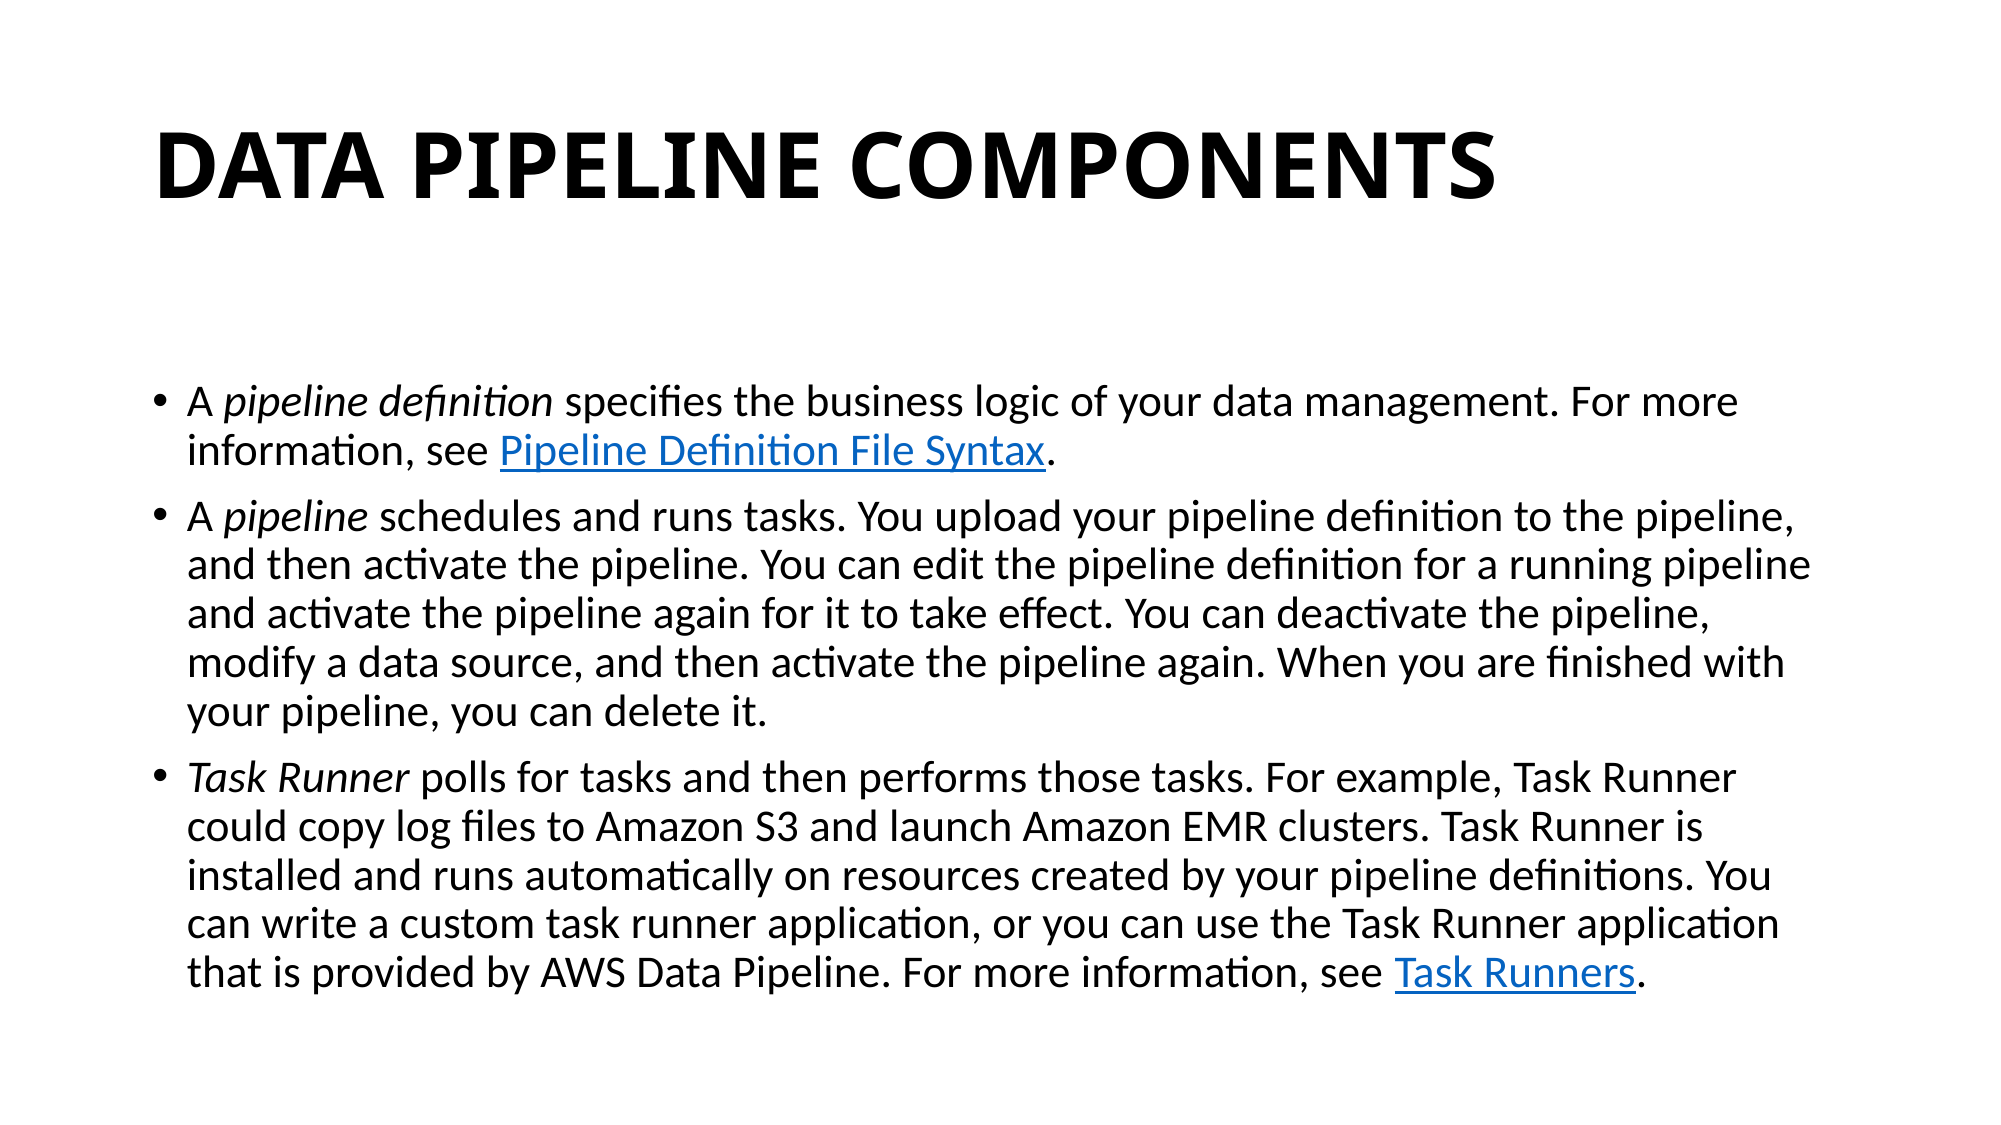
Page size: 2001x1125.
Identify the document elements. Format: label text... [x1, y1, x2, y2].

list A pipeline definition specifies the business logic of your data management. For more information, see Pipeline Definition File Syntax. A pipeline schedules and runs tasks. You upload your pipeline definition to the pipeline, and then activate the pipeline. You can edit the pipeline definition for a running pipeline and activate the pipeline again for it to take effect. You can deactivate the pipeline, modify a data source, and then activate the pipeline again. When you are finished with your pipeline, you can delete it. Task Runner polls for tasks and then performs those tasks. For example, Task Runner could copy log files to Amazon S3 and launch Amazon EMR clusters. Task Runner is installed and runs automatically on resources created by your pipeline definitions. You can write a custom task runner application, or you can use the Task Runner application that is provided by AWS Data Pipeline. For more information, see Task Runners. [137, 299, 1863, 1014]
title DATA PIPELINE COMPONENTS [137, 59, 1863, 278]
